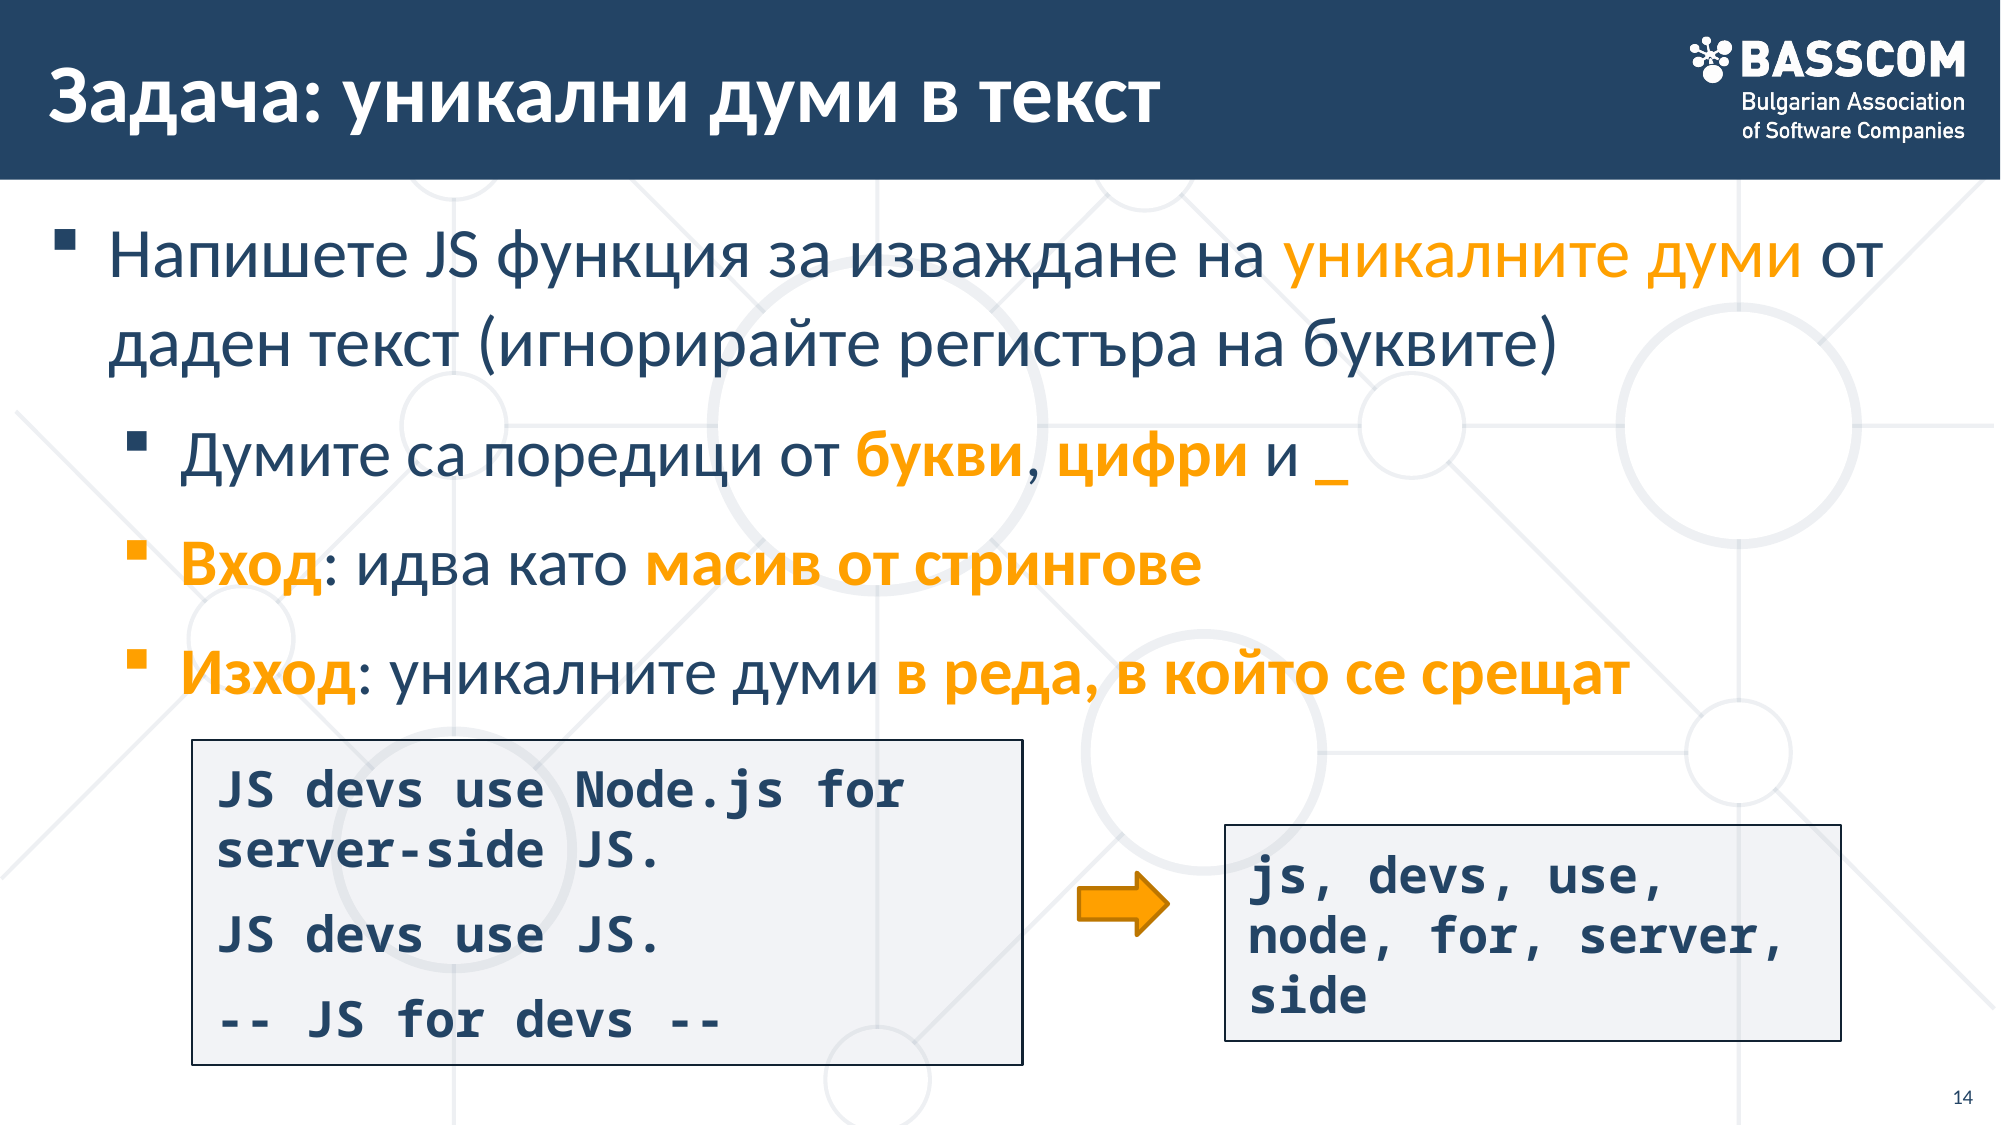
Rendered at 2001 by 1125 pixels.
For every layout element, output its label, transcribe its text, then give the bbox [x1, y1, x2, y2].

text_box JS devs use Node.js for server-side JS. JS devs use JS. -- JS for devs -- [192, 739, 1023, 1066]
picture [1689, 36, 1966, 144]
title Задача: уникални думи в текст [31, 16, 1657, 162]
text_box js, devs, use, node, for, server, side [1224, 825, 1842, 1041]
list Напишете JS функция за изваждане на уникалните думи от даден текст (игнорирайте регистъра на буквите) Думите са поредици от букви, цифри и _ Вход: идва като масив от стрингове Изход: уникалните думи в реда, в който се срещат [31, 196, 1970, 733]
text_box [1076, 870, 1171, 938]
slide_number 14 [1927, 1067, 1989, 1117]
